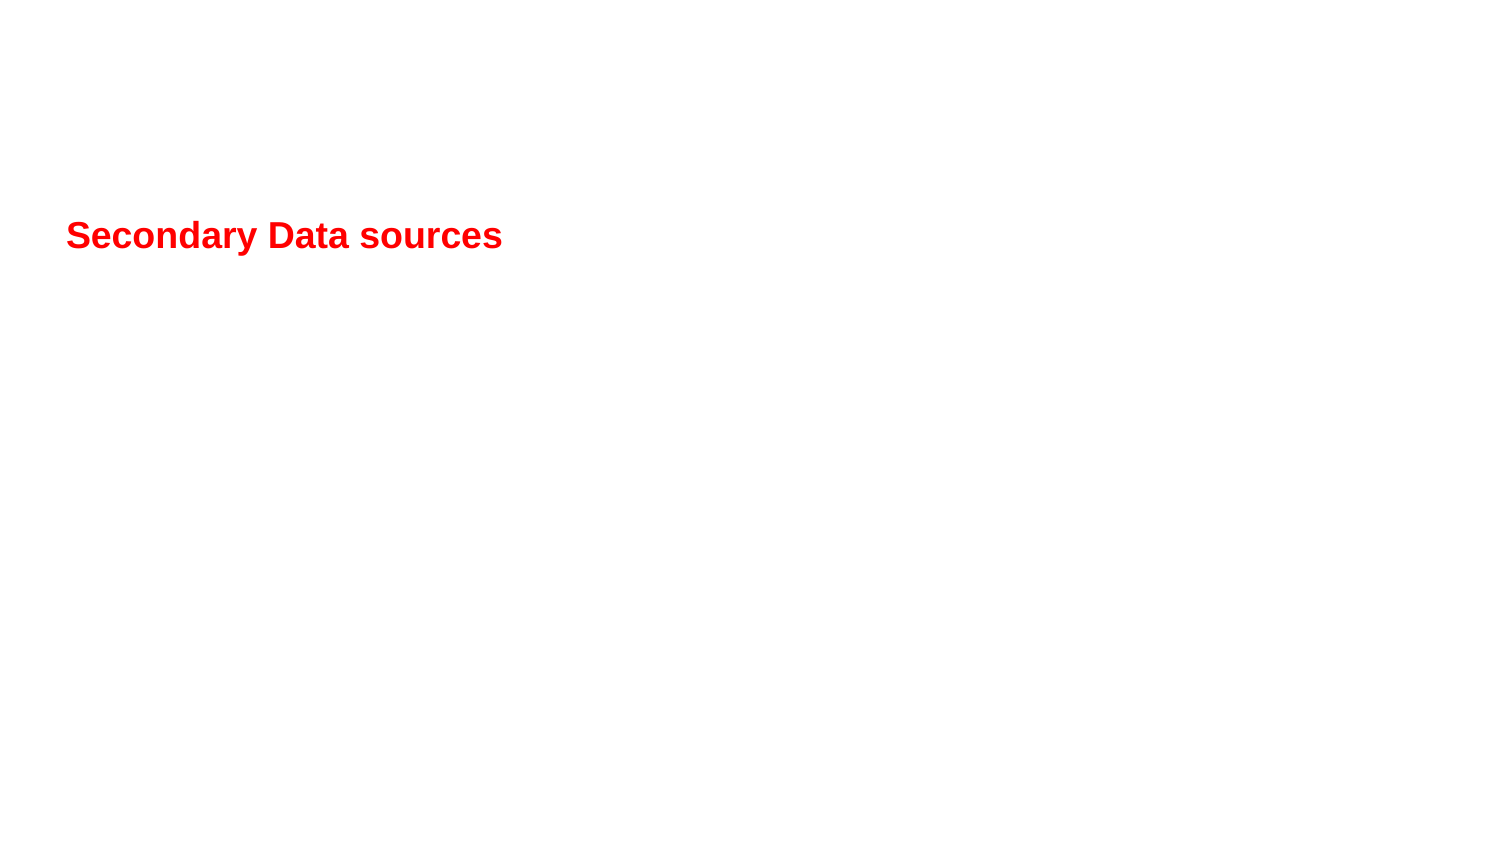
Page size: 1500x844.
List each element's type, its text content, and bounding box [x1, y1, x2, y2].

list Secondary Data sources [51, 189, 1449, 750]
